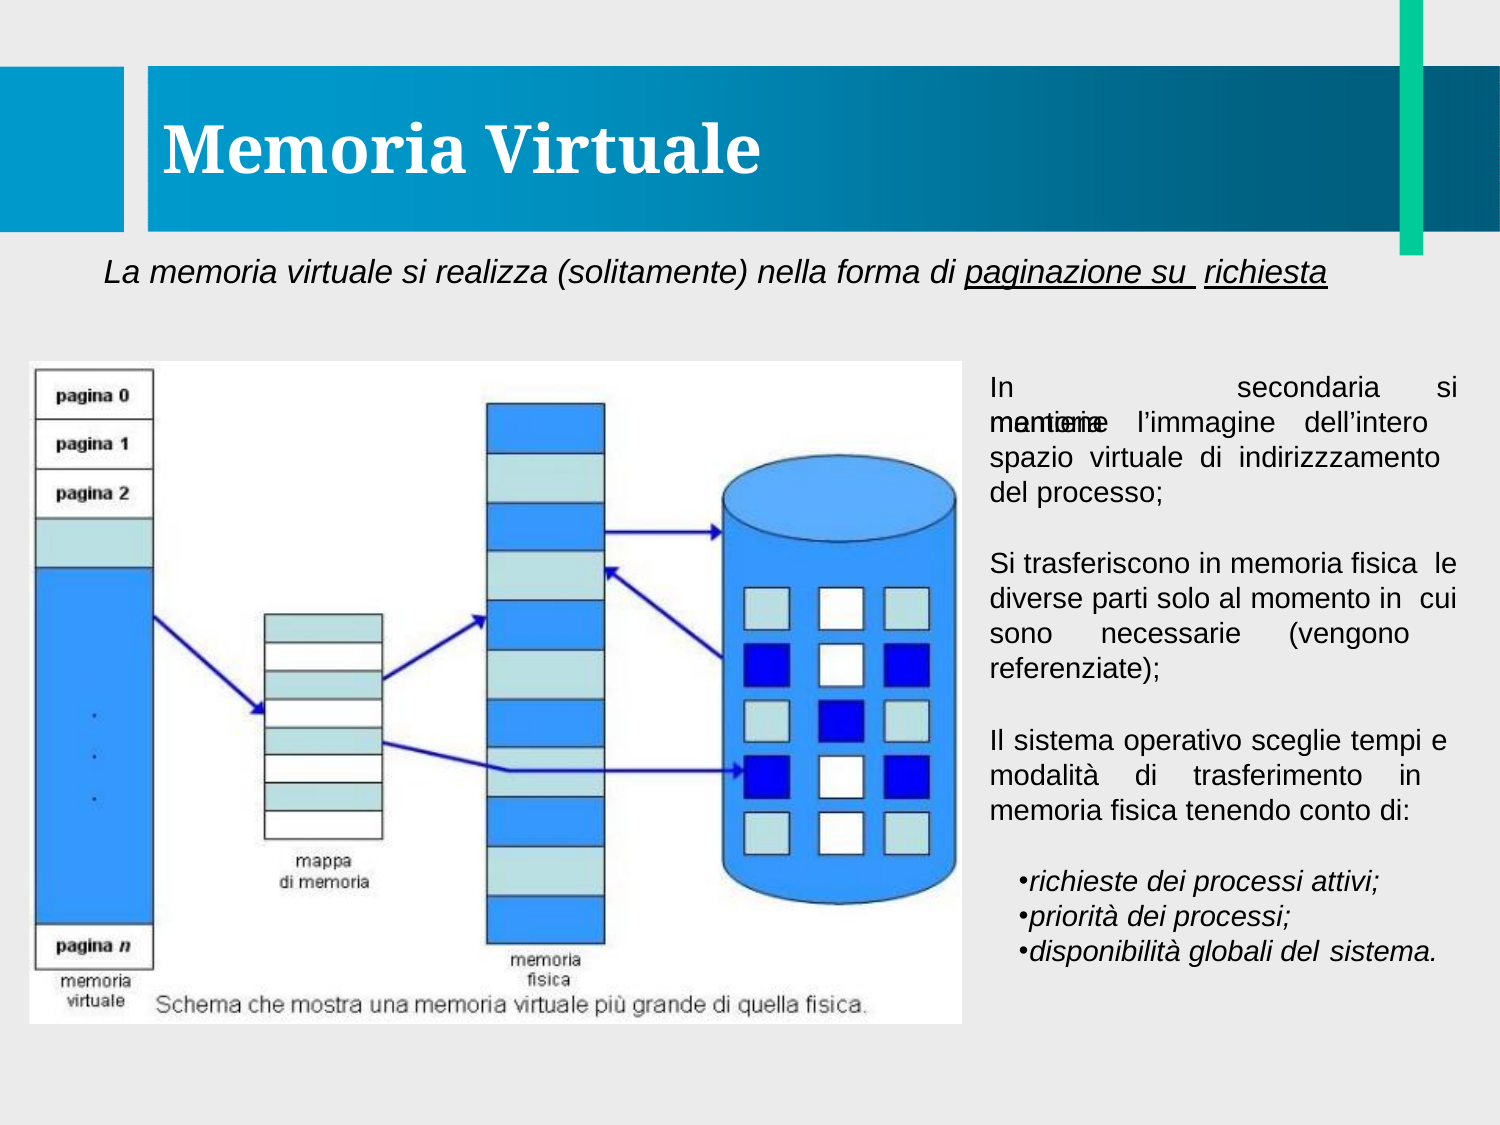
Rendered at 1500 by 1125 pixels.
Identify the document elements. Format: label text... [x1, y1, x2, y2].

text_box [0, 66, 124, 233]
text_box secondaria si [1235, 366, 1459, 401]
text_box [1424, 66, 1500, 232]
text_box [1399, 0, 1424, 256]
text_box [29, 361, 963, 1024]
text_box In memoria [987, 366, 1185, 401]
text_box La memoria virtuale si realizza (solitamente) nella forma di paginazione su richiesta [101, 248, 1334, 291]
title Memoria Virtuale [147, 64, 1400, 295]
text_box mantiene l’immagine dell’intero spazio virtuale di indirizzzamento del processo; Si trasferiscono in memoria fisica le diverse parti solo al momento in cui sono necessarie (vengono referenziate); Il sistema operativo sceglie tempi e modalità di trasferimento in memoria fisica tenendo conto di: richieste dei processi attivi; priorità dei processi; disponibilità globali del sistema. [987, 401, 1459, 968]
